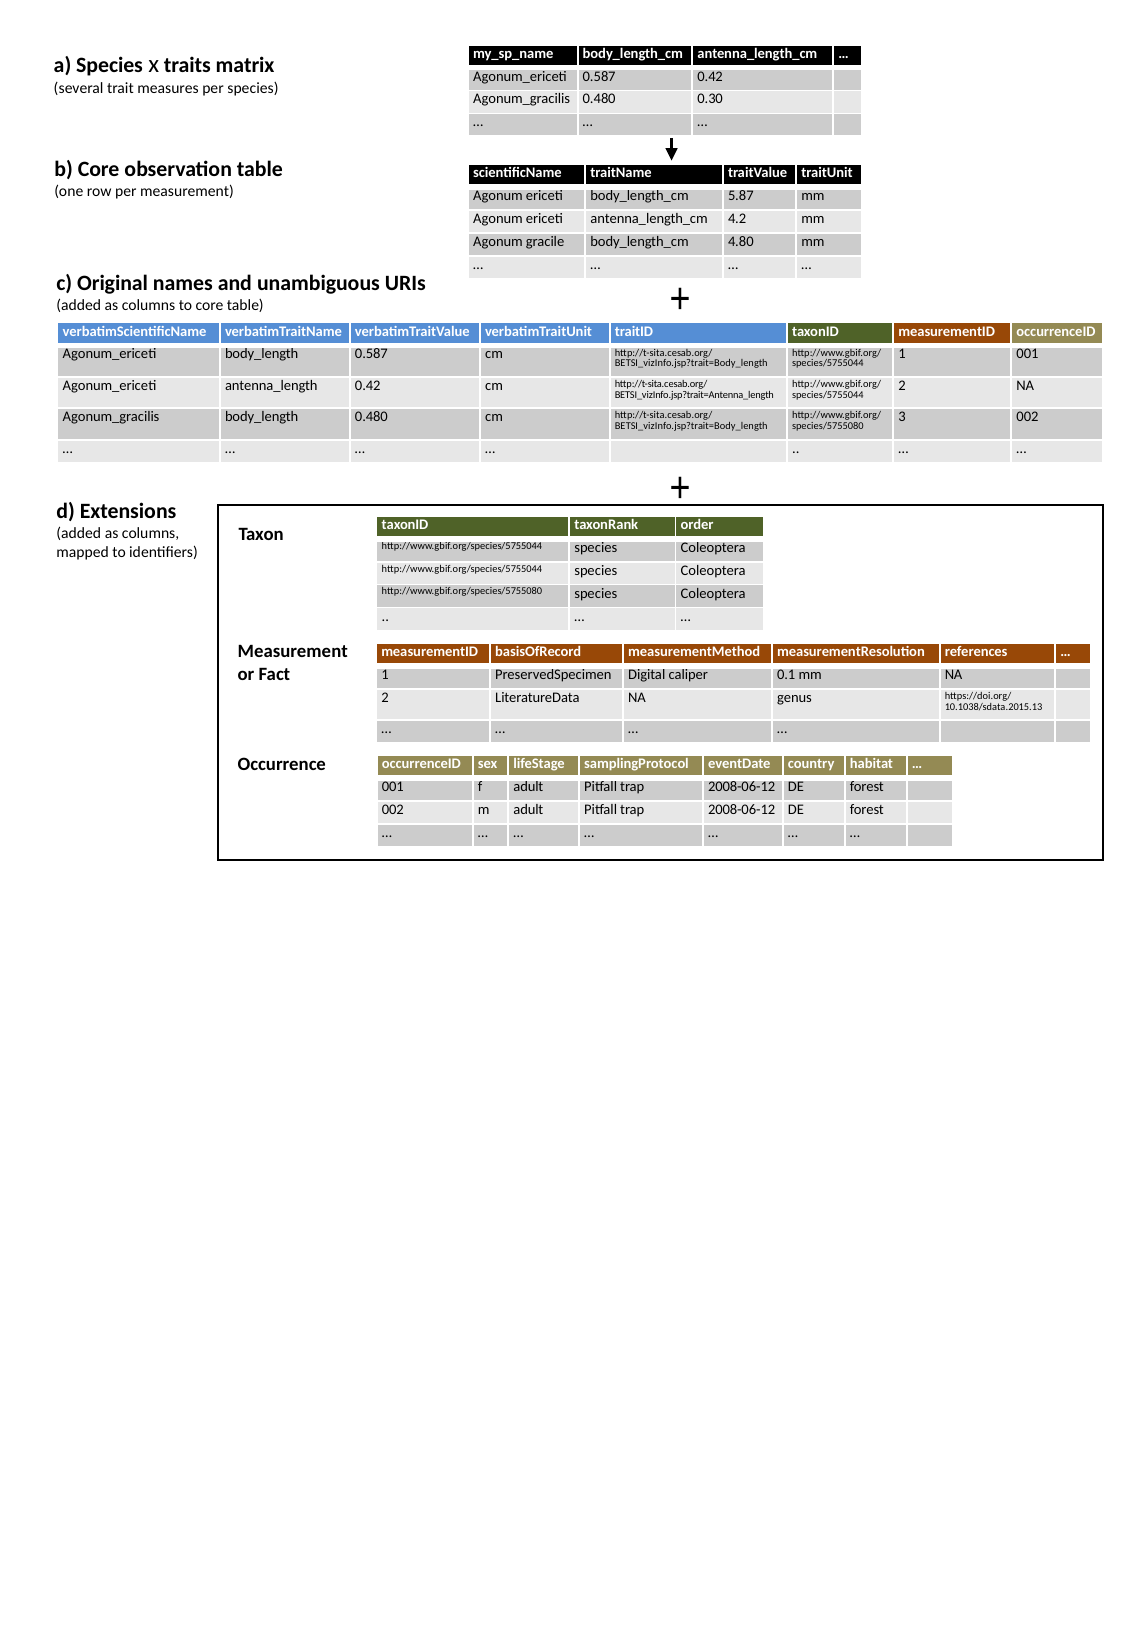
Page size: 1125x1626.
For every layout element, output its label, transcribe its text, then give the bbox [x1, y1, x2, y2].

table_cell m [474, 802, 507, 823]
table_cell http://www.gbif.org/species/5755044 [377, 563, 568, 584]
table_cell … [676, 608, 763, 630]
table_cell 1 [894, 348, 1010, 376]
table_cell 0.480 [351, 409, 479, 439]
table_cell … [704, 825, 782, 846]
table_header traitValue [724, 165, 795, 184]
table_header occurrenceID [1012, 323, 1102, 343]
table_cell … [469, 114, 577, 135]
table_cell … [624, 721, 771, 742]
table_cell [908, 802, 952, 823]
table_cell 0.30 [693, 91, 832, 113]
table_header measurementID [377, 644, 489, 663]
table_cell Coleoptera [676, 563, 763, 584]
table_cell 2008-06-12 [704, 802, 782, 823]
table_cell … [491, 721, 622, 742]
table_header occurrenceID [378, 756, 472, 775]
table_cell .. [377, 608, 568, 630]
table_cell Coleoptera [676, 542, 763, 561]
table_cell Agonum_ericeti [469, 70, 577, 90]
table_cell 2 [377, 690, 489, 719]
table_header eventDate [704, 756, 782, 775]
table_cell 001 [378, 781, 472, 800]
table_cell 0.42 [351, 378, 479, 407]
text_box + [658, 280, 685, 322]
table_cell … [784, 825, 844, 846]
table_cell .. [788, 441, 892, 462]
table_cell … [579, 114, 691, 135]
table_cell … [481, 441, 609, 462]
table_header habitat [846, 756, 906, 775]
table_cell [834, 114, 861, 135]
table_cell mm [797, 190, 861, 209]
table_cell … [469, 257, 584, 278]
table_header verbatimTraitName [221, 323, 349, 343]
table_cell Pitfall trap [580, 802, 702, 823]
table_header … [908, 756, 952, 775]
table_cell … [377, 721, 489, 742]
table_cell body_length [221, 348, 349, 376]
table_cell 4.80 [724, 234, 795, 255]
table_cell … [773, 721, 939, 742]
table_cell 001 [1012, 348, 1102, 376]
table_cell body_length_cm [586, 234, 722, 255]
table_cell [941, 721, 1054, 742]
table_cell … [221, 441, 349, 462]
text_box + [658, 464, 685, 505]
text_box Occurrence [226, 745, 383, 780]
table_header verbatimScientificName [58, 323, 219, 343]
table_header traitID [611, 323, 786, 343]
text_box [217, 505, 1103, 860]
table_cell f [474, 781, 507, 800]
table_cell [1056, 669, 1090, 688]
table_cell … [797, 257, 861, 278]
table_cell species [570, 585, 675, 607]
table_cell body_length [221, 409, 349, 439]
table_cell http://www.gbif.org/species/5755080 [377, 585, 568, 607]
text_box a) Species x traits matrix (several trait measures per species) [42, 42, 315, 103]
table_cell 0.42 [693, 70, 832, 90]
table_cell [834, 91, 861, 113]
table_header scientificName [469, 165, 584, 184]
table_cell forest [846, 802, 906, 823]
table_cell NA [624, 690, 771, 719]
table_cell Agonum ericeti [469, 190, 584, 209]
table_header measurementResolution [773, 644, 939, 663]
table_cell [834, 70, 861, 90]
table_cell cm [481, 348, 609, 376]
table_cell [908, 825, 952, 846]
table_header samplingProtocol [580, 756, 702, 775]
table_cell [611, 441, 786, 462]
table_cell 5.87 [724, 190, 795, 209]
table_cell cm [481, 378, 609, 407]
table_cell species [570, 563, 675, 584]
table_cell body_length_cm [586, 190, 722, 209]
table_header taxonID [414, 517, 568, 536]
table_cell … [351, 441, 479, 462]
table_cell species [570, 542, 675, 561]
table_cell genus [773, 690, 939, 719]
table_header my_sp_name [469, 46, 577, 65]
table_cell antenna_length_cm [586, 211, 722, 232]
text_box Measurement or Fact [226, 633, 413, 690]
table_cell … [846, 825, 906, 846]
table_cell Pitfall trap [580, 781, 702, 800]
table_cell adult [509, 802, 578, 823]
table_header measurementMethod [624, 644, 771, 663]
table_header lifeStage [509, 756, 578, 775]
table_cell [1056, 721, 1090, 742]
table_cell … [570, 608, 675, 630]
table_cell DE [784, 802, 844, 823]
table_cell 2 [894, 378, 1010, 407]
table_cell … [509, 825, 578, 846]
table_header verbatimTraitUnit [481, 323, 609, 343]
table_cell 0.1 mm [773, 669, 939, 688]
table_cell PreservedSpecimen [491, 669, 622, 688]
table_cell … [894, 441, 1010, 462]
table_cell 0.587 [351, 348, 479, 376]
text_box d) Extensions (added as columns, mapped to identifiers) [45, 491, 297, 567]
table_cell NA [1012, 378, 1102, 407]
table_cell forest [846, 781, 906, 800]
table_cell 0.587 [579, 70, 691, 90]
table_header taxonID [788, 323, 892, 343]
table_cell … [1012, 441, 1102, 462]
table_cell Digital caliper [624, 669, 771, 688]
table_header country [784, 756, 844, 775]
table_header traitUnit [797, 165, 861, 184]
table_cell mm [797, 211, 861, 232]
table_cell http://t-sita.cesab.org/ BETSI_vizInfo.jsp?trait=Body_length [611, 348, 786, 376]
table_cell Coleoptera [676, 585, 763, 607]
table_header references [941, 644, 1054, 663]
table_cell http://www.gbif.org/ species/5755044 [788, 378, 892, 407]
table_cell Agonum_gracilis [469, 91, 577, 113]
table_cell LiteratureData [491, 690, 622, 719]
table_header antenna_length_cm [693, 46, 832, 65]
table_cell 002 [378, 802, 472, 823]
table_cell Agonum ericeti [469, 211, 584, 232]
text_box c) Original names and unambiguous URIs (added as columns to core table) [45, 263, 440, 320]
table_cell adult [509, 781, 578, 800]
table_cell … [58, 441, 219, 462]
table_cell antenna_length [221, 378, 349, 407]
table_cell Agonum_gracilis [58, 409, 219, 439]
table_cell Agonum_ericeti [58, 378, 219, 407]
table_header order [676, 517, 763, 536]
table_cell 4.2 [724, 211, 795, 232]
table_cell http://www.gbif.org/species/5755044 [377, 542, 568, 561]
table_cell http://t-sita.cesab.org/ BETSI_vizInfo.jsp?trait=Body_length [611, 409, 786, 439]
table_cell http://t-sita.cesab.org/ BETSI_vizInfo.jsp?trait=Antenna_length [611, 378, 786, 407]
table_cell http://www.gbif.org/ species/5755080 [788, 409, 892, 439]
table_cell DE [784, 781, 844, 800]
table_header taxonRank [570, 517, 675, 536]
table_cell NA [941, 669, 1054, 688]
table_header … [834, 46, 861, 65]
table_cell http://www.gbif.org/ species/5755044 [788, 348, 892, 376]
table_header basisOfRecord [491, 644, 622, 663]
table_cell 2008-06-12 [704, 781, 782, 800]
table_cell 3 [894, 409, 1010, 439]
table_cell … [724, 257, 795, 278]
table_header verbatimTraitValue [351, 323, 479, 343]
table_header body_length_cm [579, 46, 691, 65]
table_cell Agonum_ericeti [58, 348, 219, 376]
table_cell 0.480 [579, 91, 691, 113]
table_cell … [378, 825, 472, 846]
table_cell … [693, 114, 832, 135]
table_cell … [474, 825, 507, 846]
table_cell Agonum gracile [469, 234, 584, 255]
table_cell https://doi.org/ 10.1038/sdata.2015.13 [941, 690, 1054, 719]
table_cell 1 [377, 669, 489, 688]
text_box b) Core observation table (one row per measurement) [43, 149, 315, 206]
table_cell [908, 781, 952, 800]
table_header measurementID [894, 323, 1010, 343]
table_cell … [586, 257, 722, 278]
table_cell [1056, 690, 1090, 719]
table_header sex [474, 756, 507, 775]
table_header traitName [586, 165, 722, 184]
table_cell 002 [1012, 409, 1102, 439]
table_header … [1056, 644, 1090, 663]
table_cell cm [481, 409, 609, 439]
table_cell … [580, 825, 702, 846]
table_cell mm [797, 234, 861, 255]
text_box Taxon [227, 516, 414, 551]
